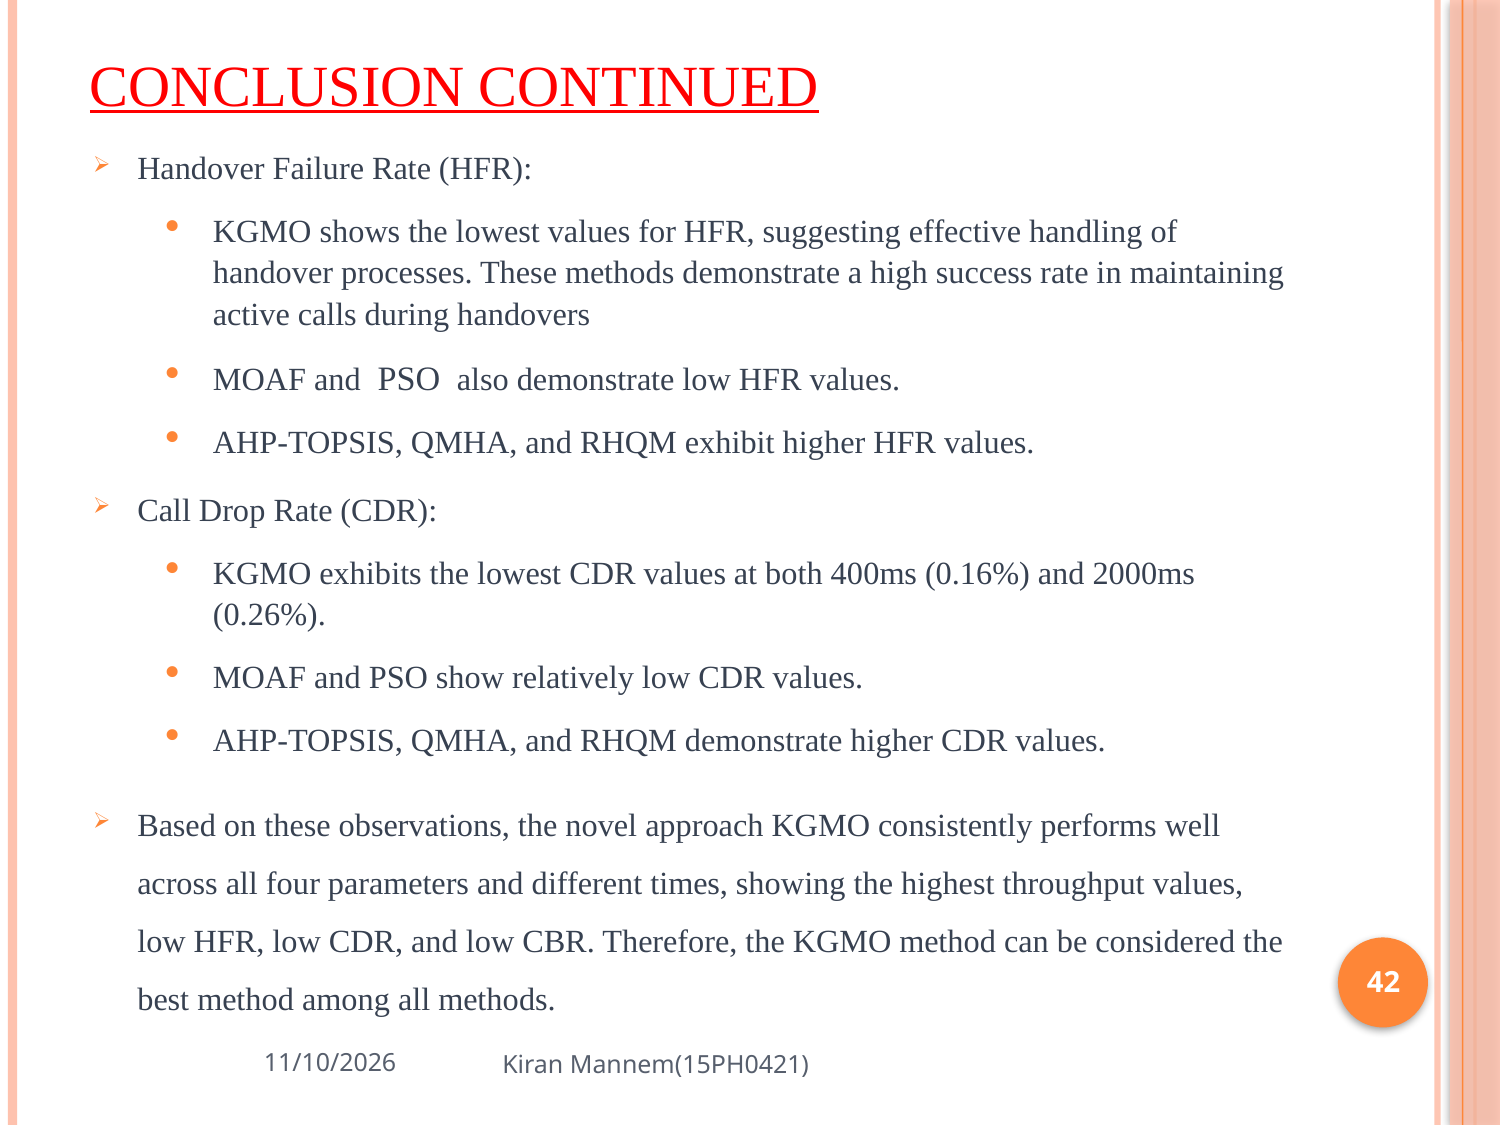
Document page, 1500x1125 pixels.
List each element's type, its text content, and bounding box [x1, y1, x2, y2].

list Handover Failure Rate (HFR): KGMO shows the lowest values for HFR, suggesting effective handling of handover processes. These methods demonstrate a high success rate in maintaining active calls during handovers MOAF and PSO also demonstrate low HFR values. AHP-TOPSIS, QMHA, and RHQM exhibit higher HFR values. Call Drop Rate (CDR): KGMO exhibits the lowest CDR values at both 400ms (0.16%) and 2000ms (0.26%). MOAF and PSO show relatively low CDR values. AHP-TOPSIS, QMHA, and RHQM demonstrate higher CDR values. Based on these observations, the novel approach KGMO consistently performs well across all four parameters and different times, showing the highest throughput values, low HFR, low CDR, and low CBR. Therefore, the KGMO method can be considered the best method among all methods. [78, 137, 1304, 1032]
footer Kiran Mannem(15PH0421) [487, 1035, 1013, 1096]
title Conclusion continued [75, 45, 1300, 125]
slide_number 42 [1333, 940, 1434, 1027]
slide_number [81, 1032, 412, 1096]
